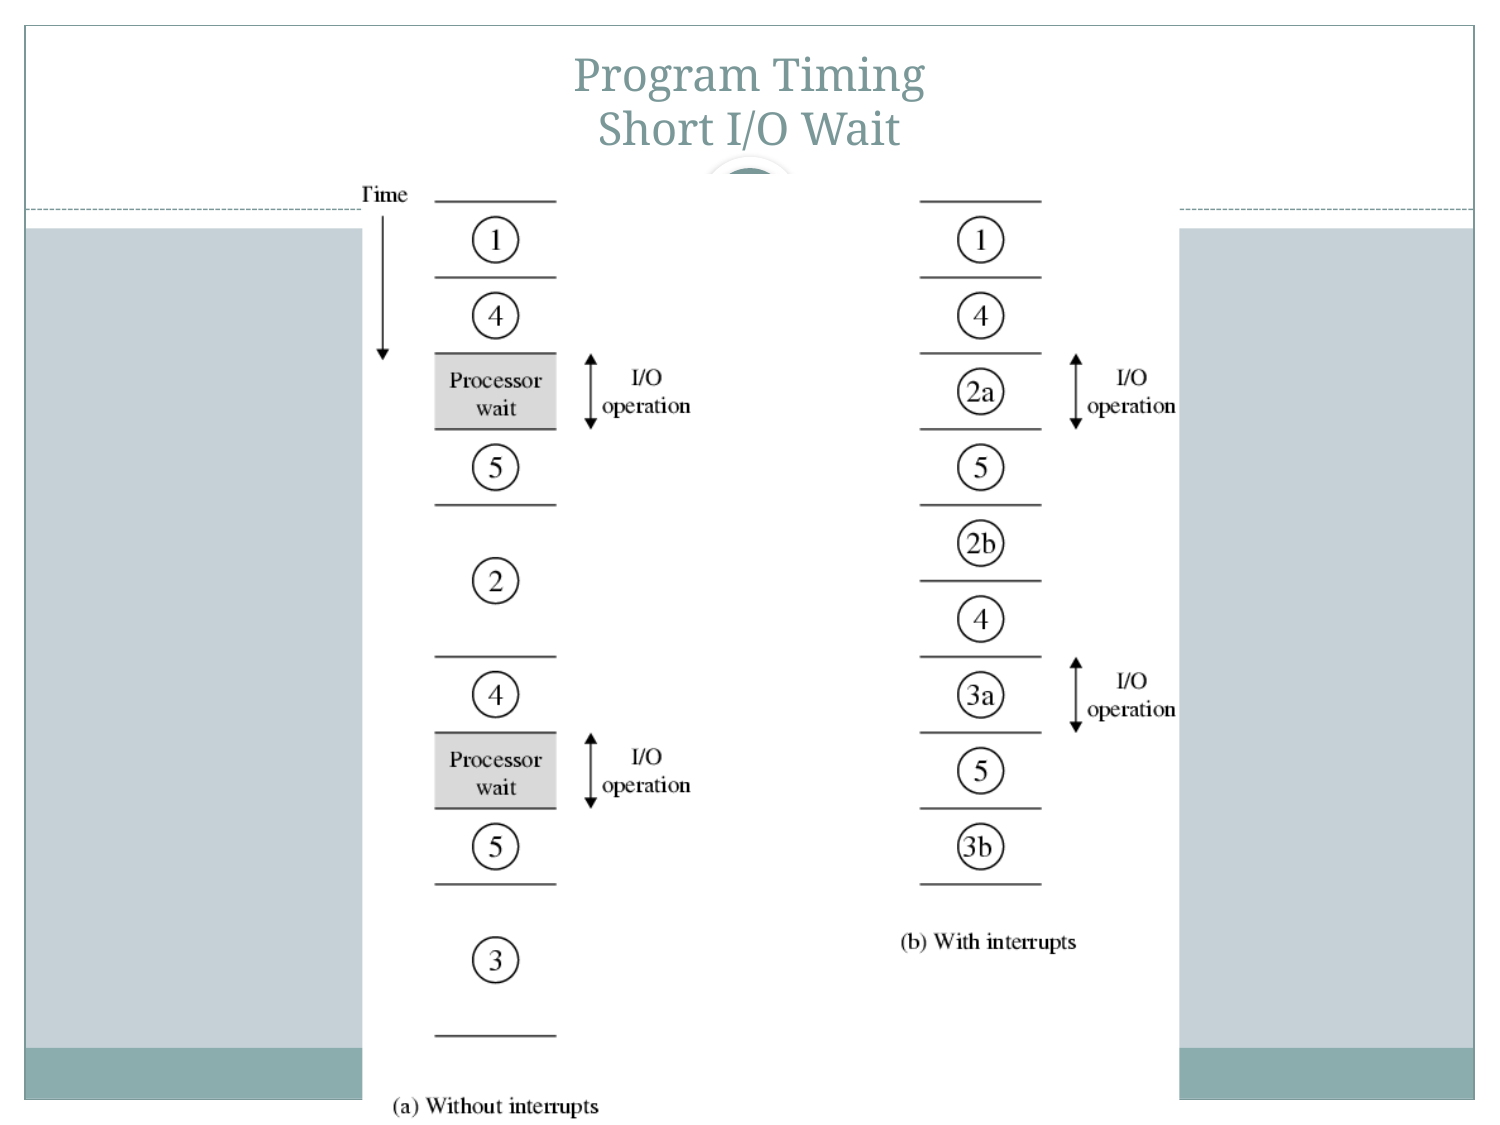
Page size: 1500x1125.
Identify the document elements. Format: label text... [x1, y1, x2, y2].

title Program Timing Short I/O Wait [49, 37, 1450, 162]
picture [362, 174, 1180, 1125]
